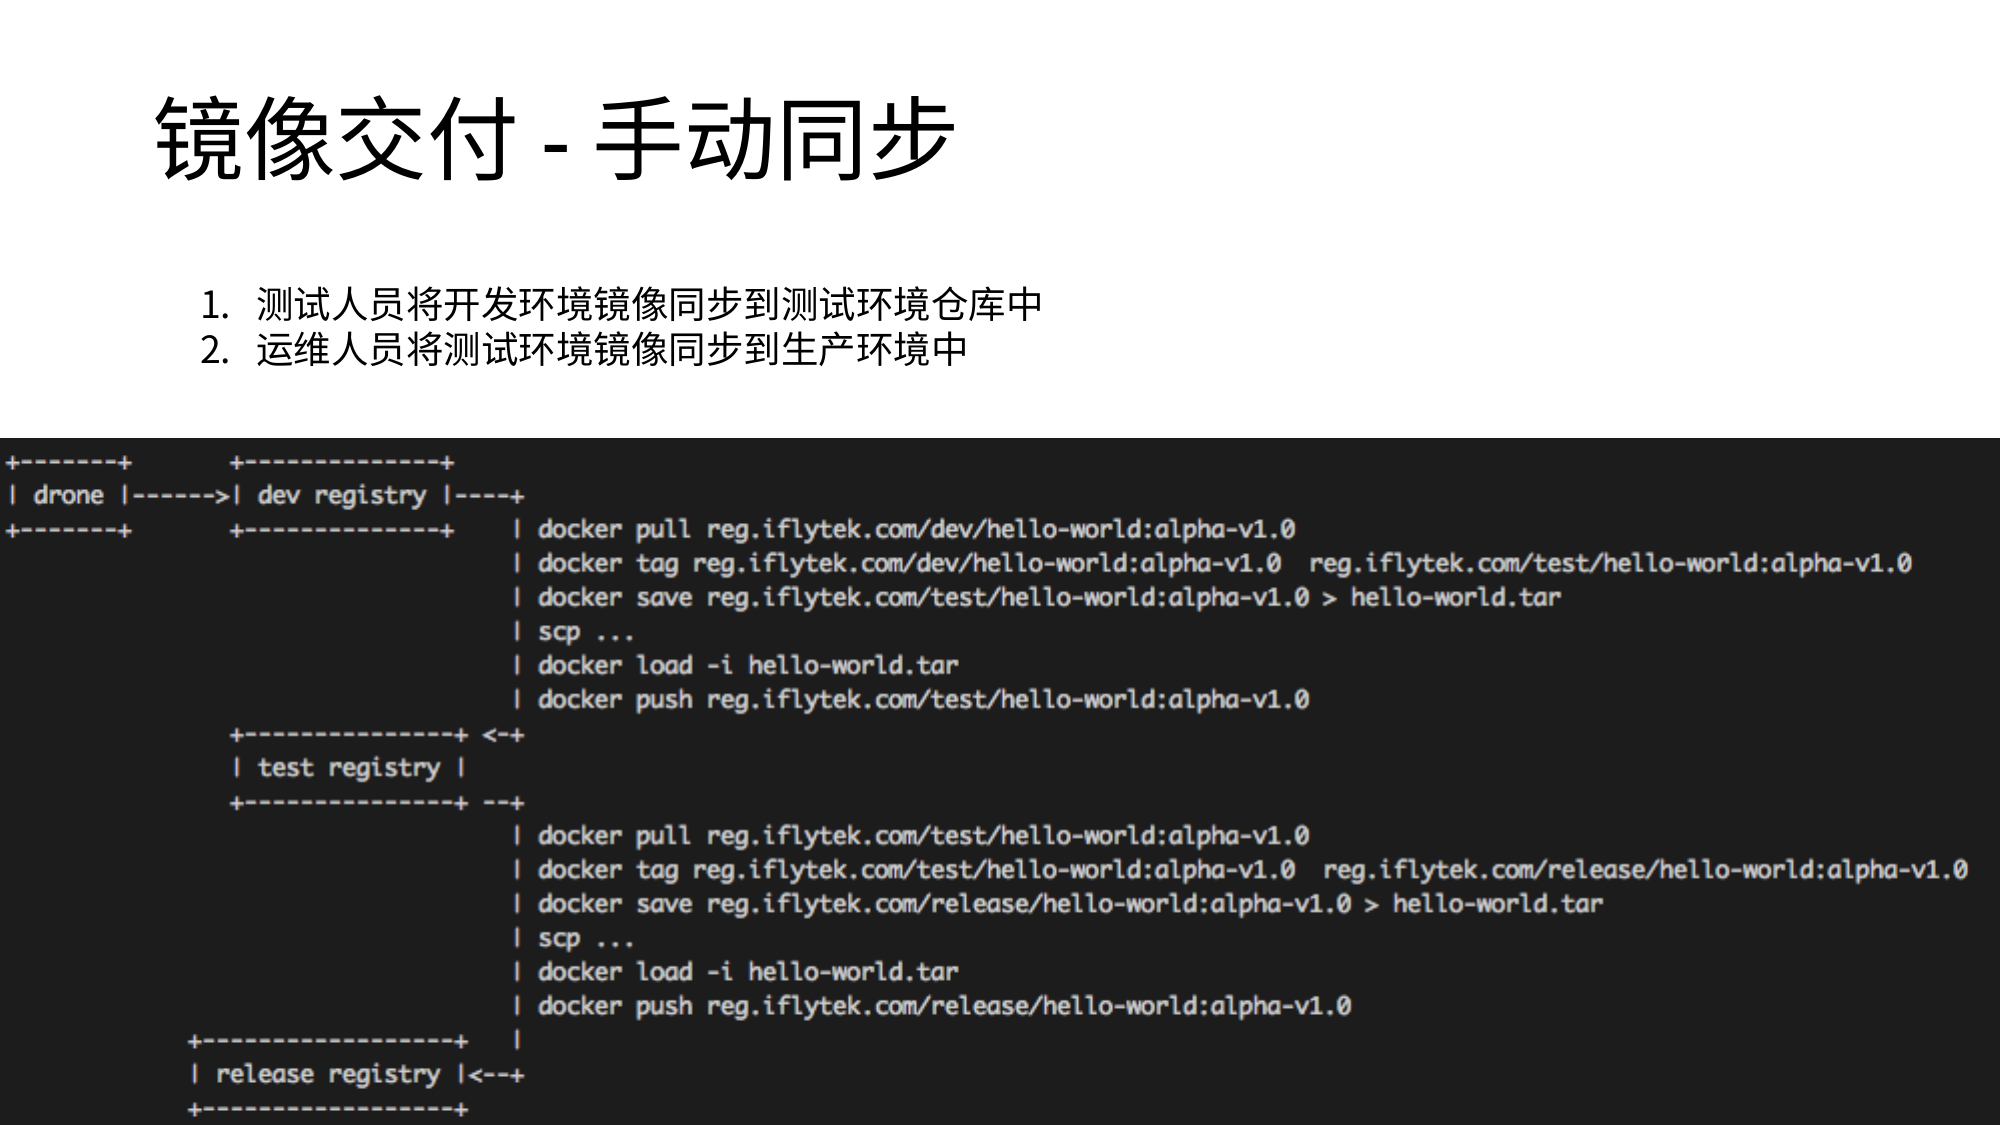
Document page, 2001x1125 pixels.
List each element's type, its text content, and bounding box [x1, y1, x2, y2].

title 镜像交付-手动同步 [137, 59, 1500, 229]
text_box 测试人员将开发环境镜像同步到测试环境仓库中 运维人员将测试环境镜像同步到生产环境中 [185, 228, 1059, 379]
picture [0, 438, 2000, 1125]
